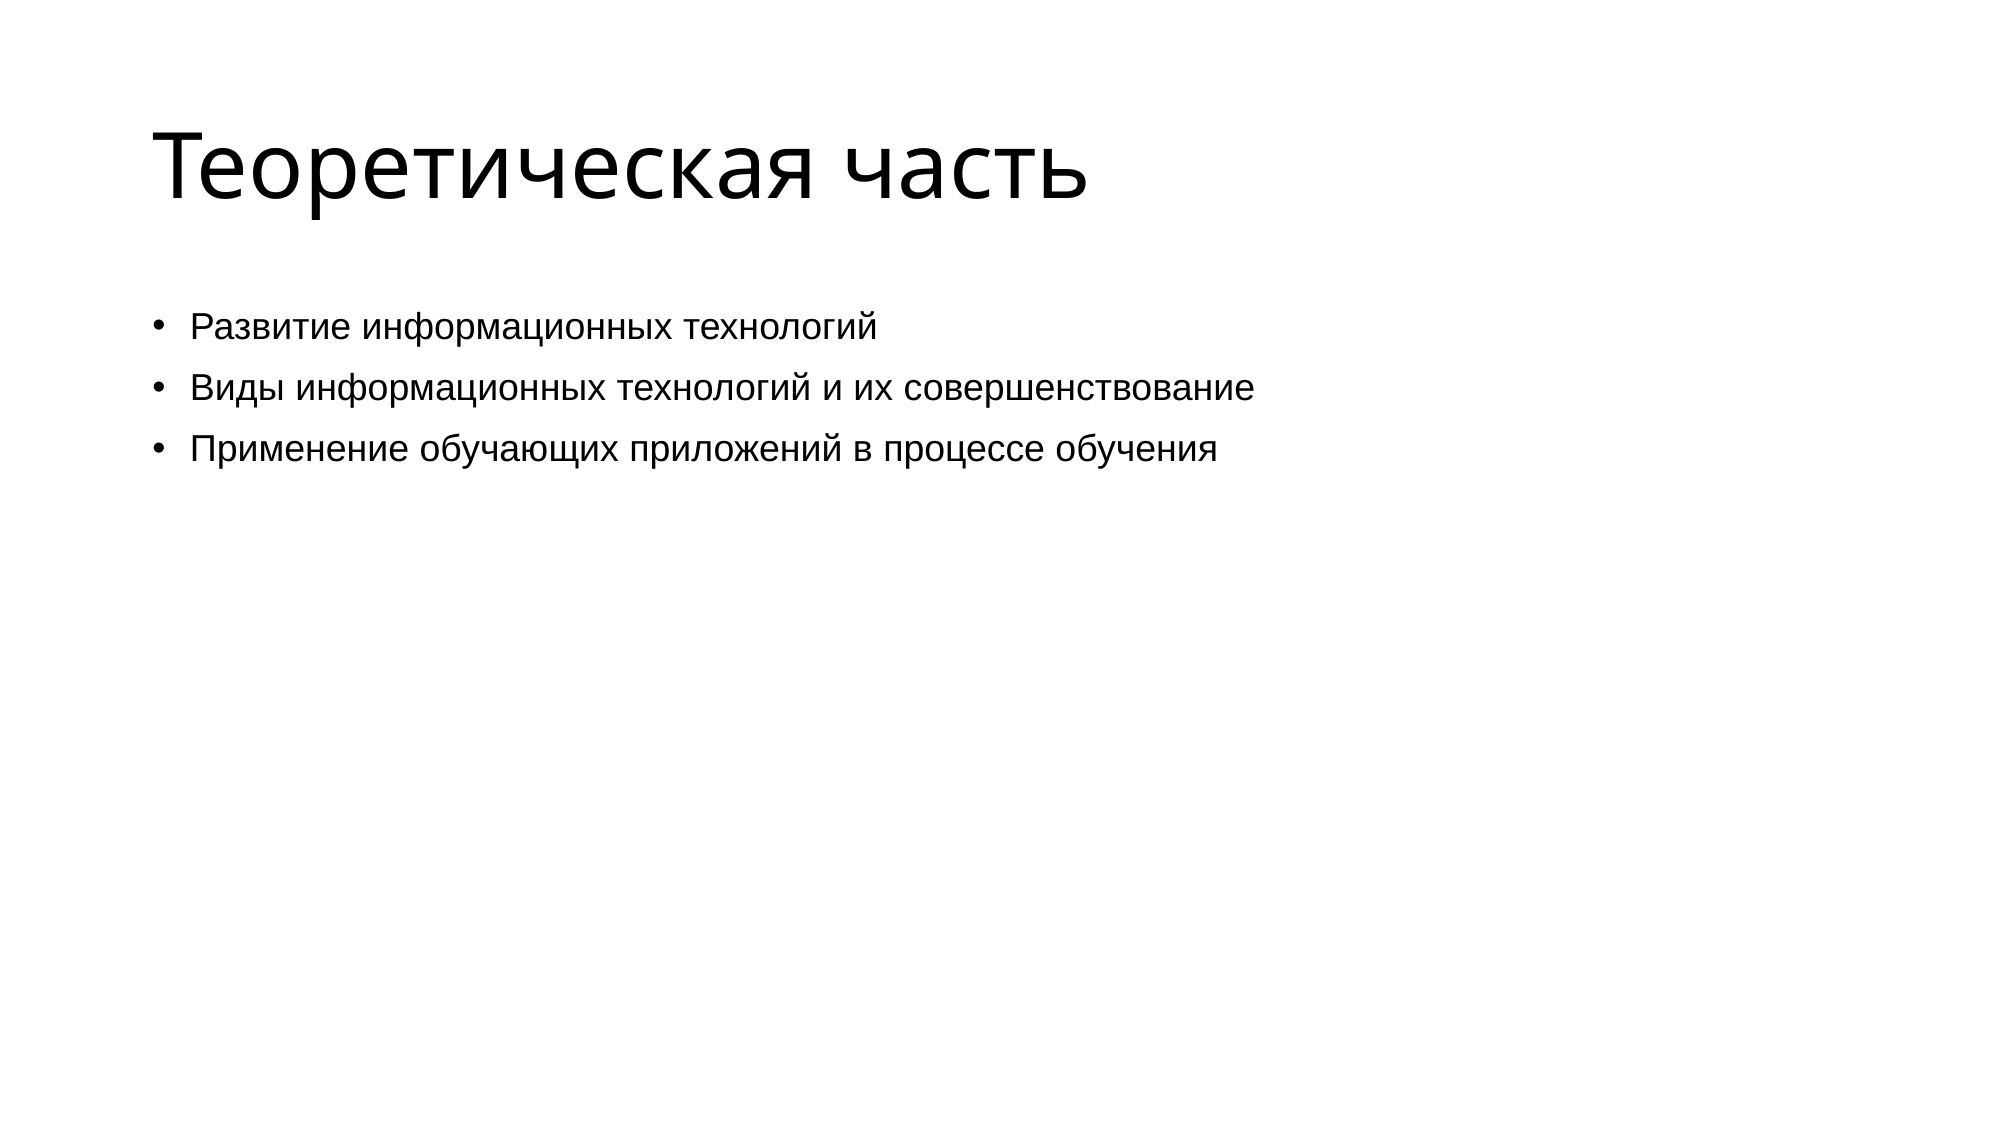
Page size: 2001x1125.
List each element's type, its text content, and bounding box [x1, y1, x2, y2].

list Развитие информационных технологий Виды информационных технологий и их совершенствование Применение обучающих приложений в процессе обучения [137, 299, 1863, 1014]
title Теоретическая часть [137, 59, 1863, 278]
